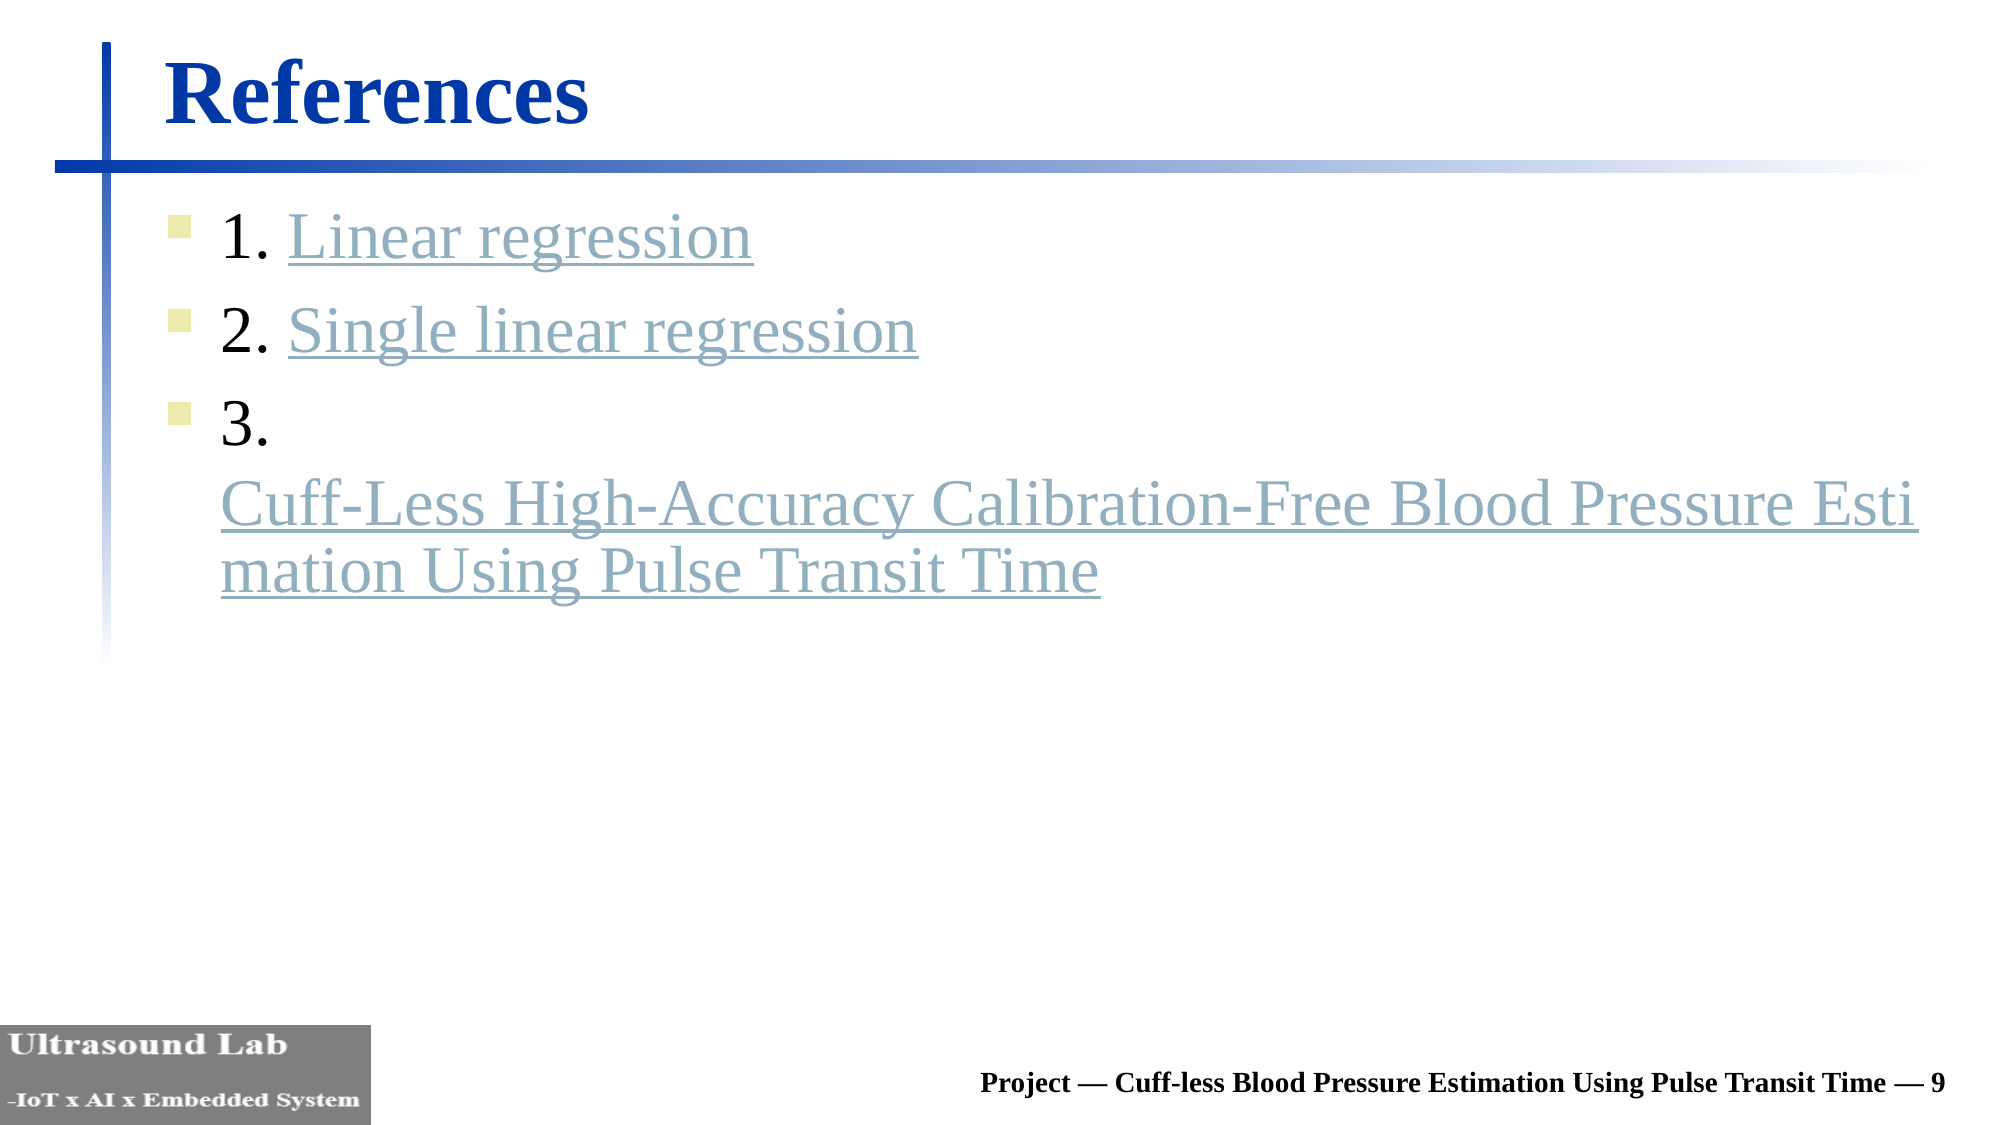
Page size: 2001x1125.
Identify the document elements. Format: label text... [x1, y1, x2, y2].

title References [149, 23, 1957, 149]
footer Project — Cuff-less Blood Pressure Estimation Using Pulse Transit Time — 9 [369, 1046, 1962, 1106]
picture [0, 1025, 371, 1125]
list 1. Linear regression 2. Single linear regression 3. Cuff-Less High-Accuracy Calibration-Free Blood Pressure Estimation Using Pulse Transit Time [149, 184, 1959, 1024]
